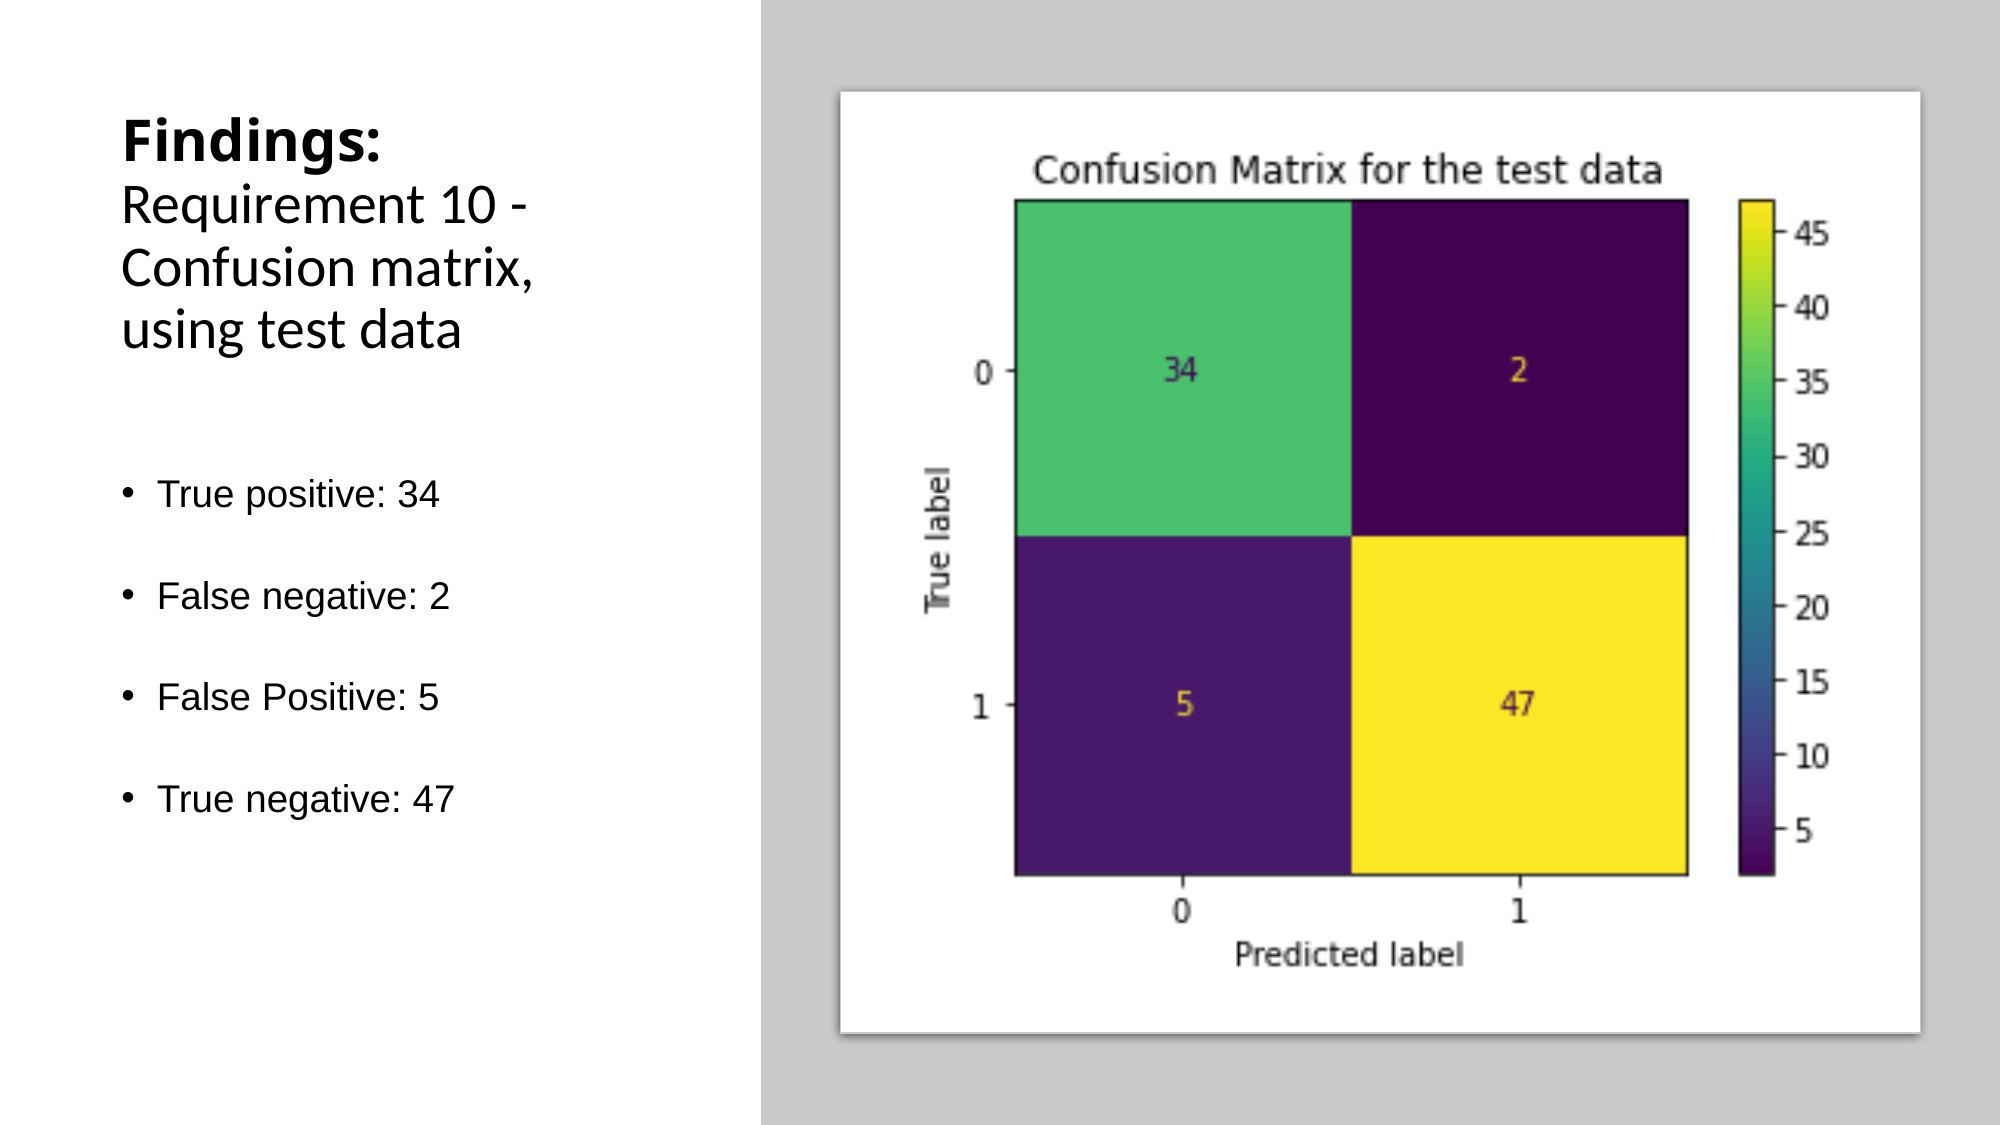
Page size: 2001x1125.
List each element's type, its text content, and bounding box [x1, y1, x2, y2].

title Findings: Requirement 10 - Confusion matrix, using test data [106, 103, 682, 370]
list True positive: 34 False negative: 2 False Positive: 5 True negative: 47 [106, 406, 682, 906]
picture [907, 132, 1854, 992]
text_box [760, 0, 2000, 1125]
text_box [839, 90, 1922, 1034]
